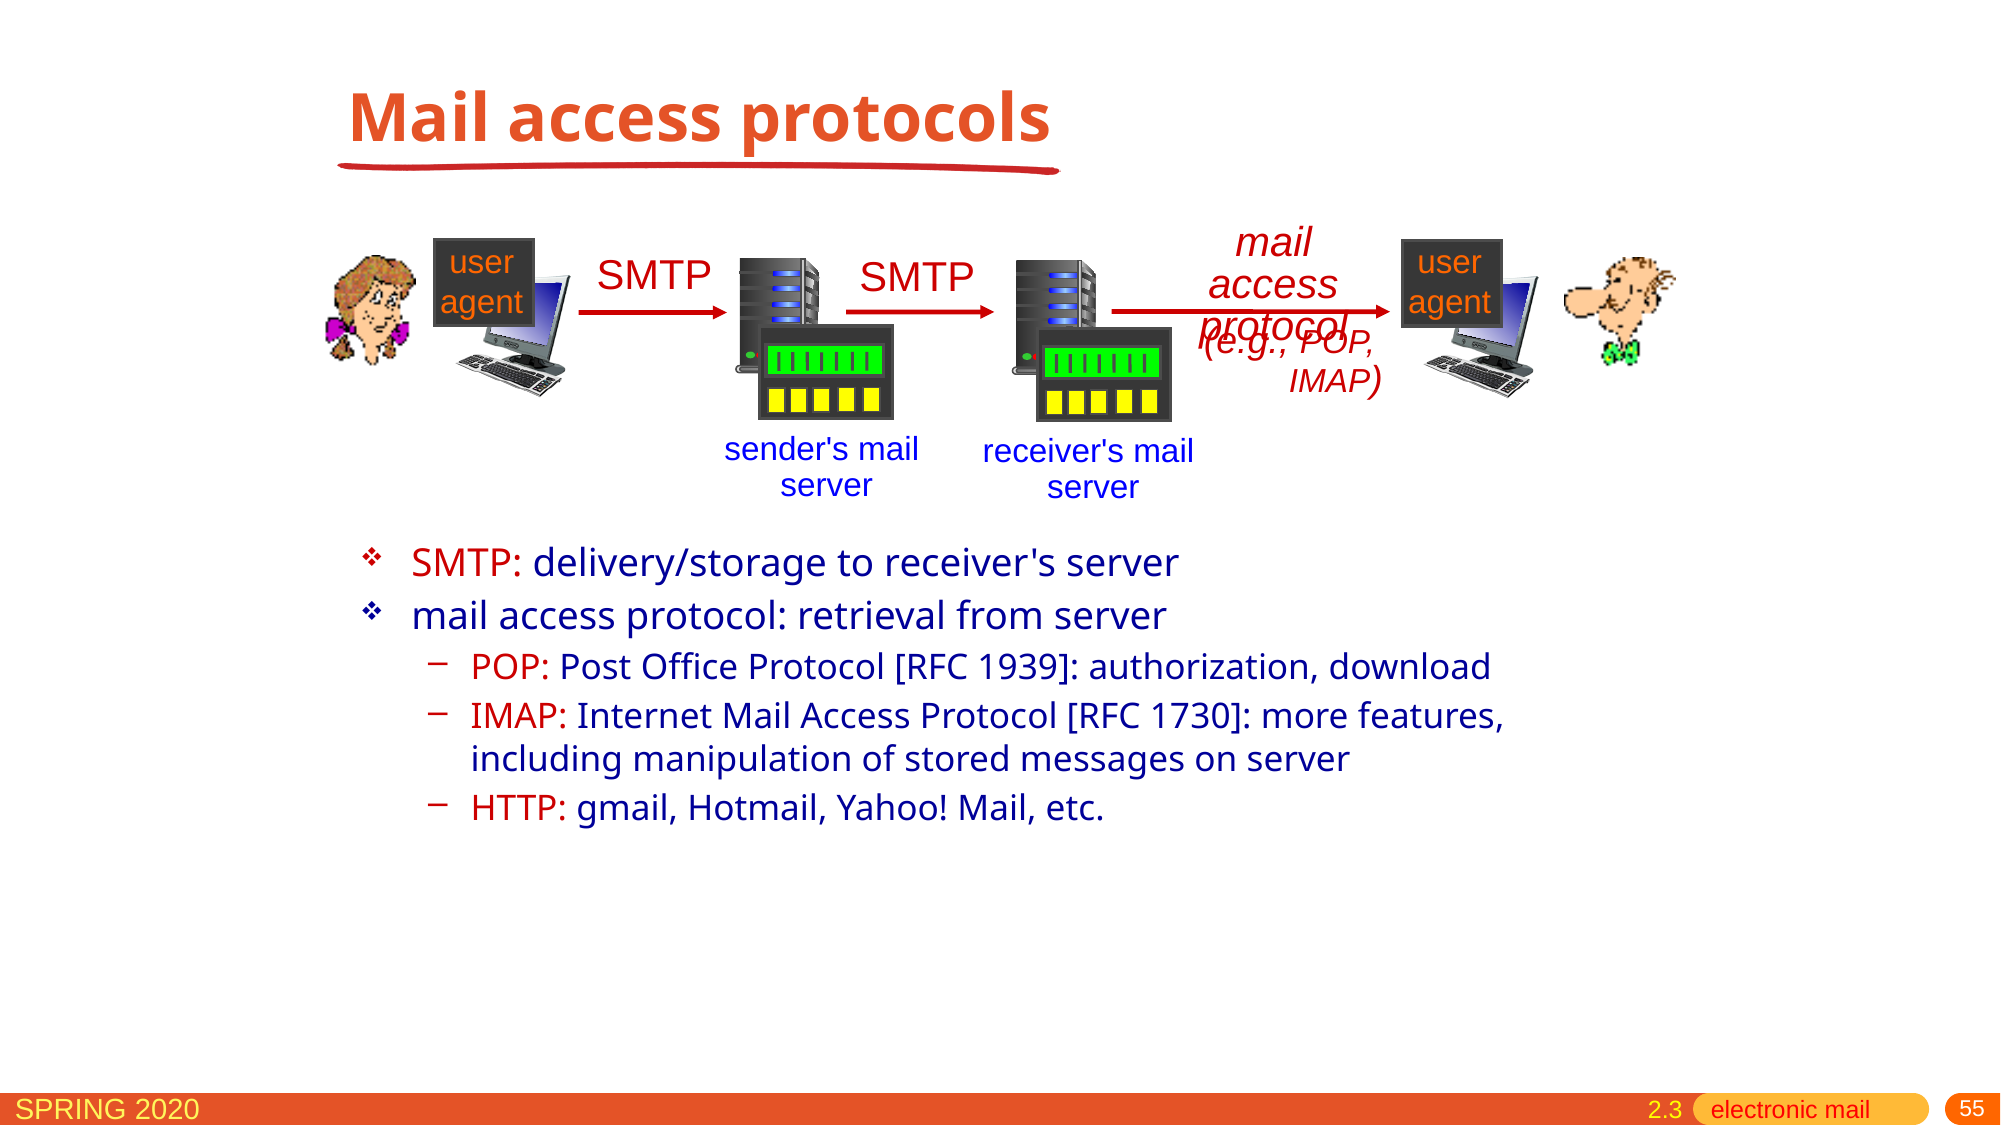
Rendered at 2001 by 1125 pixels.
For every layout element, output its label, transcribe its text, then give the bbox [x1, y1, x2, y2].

picture [322, 255, 416, 370]
text_box [1111, 305, 1387, 316]
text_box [1392, 233, 1543, 407]
picture [1564, 257, 1676, 372]
text_box [870, 239, 1011, 290]
text_box [846, 305, 995, 319]
title Mail access protocols [332, 41, 1607, 189]
text_box [580, 306, 727, 319]
text_box receiver's mail server [967, 426, 1219, 513]
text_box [735, 258, 820, 324]
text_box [707, 325, 946, 513]
picture [334, 157, 1069, 180]
list SMTP: delivery/storage to receiver's server mail access protocol: retrieval from server POP: Post Office Protocol [RFC 1939]: authorization, download IMAP: Internet Mail Access Protocol [RFC 1730]: more features, including manipulation of stored messages on server HTTP: gmail, Hotmail, Yahoo! Mail, etc. [345, 529, 1557, 893]
text_box SMTP [844, 242, 990, 308]
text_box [1012, 260, 1097, 375]
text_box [1037, 327, 1171, 421]
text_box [424, 232, 575, 406]
text_box mail access protocol [1149, 312, 1377, 357]
text_box SMTP [581, 240, 728, 306]
text_box mail access protocol [1149, 214, 1398, 311]
text_box (e.g., POP, IMAP) [1189, 316, 1387, 408]
text_box 2.3 electronic mail [1626, 1086, 1945, 1125]
